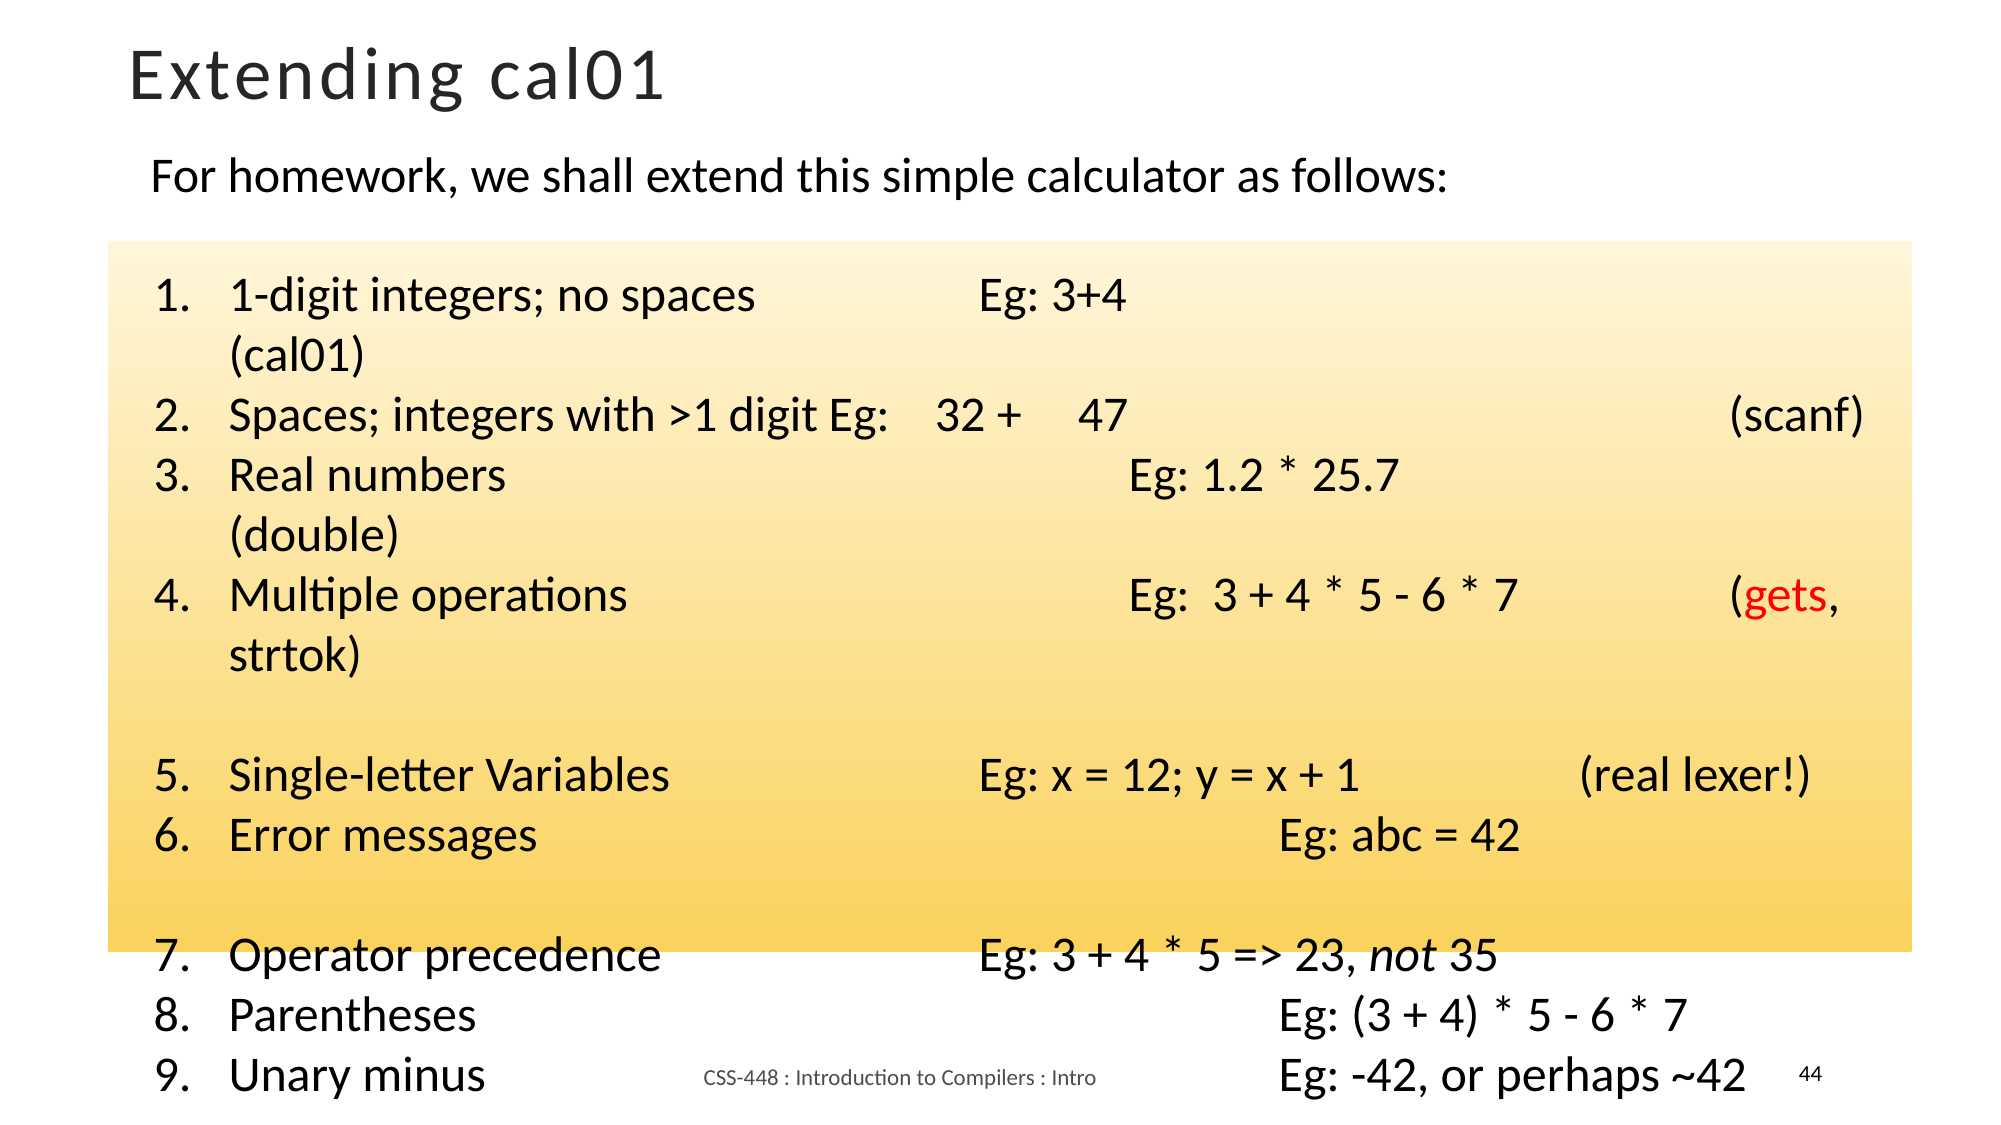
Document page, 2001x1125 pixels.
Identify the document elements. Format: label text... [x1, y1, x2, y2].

text_box For homework, we shall extend this simple calculator as follows: [130, 122, 1639, 212]
footer CSS-448 : Introduction to Compilers : Intro [688, 1050, 1312, 1103]
text_box 1-digit integers; no spaces Eg: 3+4 (cal01) Spaces; integers with >1 digit Eg: 32 + 47 (scanf) Real numbers Eg: 1.2 * 25.7 (double) Multiple operations Eg: 3 + 4 * 5 - 6 * 7 (gets, strtok) Single-letter Variables Eg: x = 12; y = x + 1 (real lexer!) Error messages Eg: abc = 42 Operator precedence Eg: 3 + 4 * 5 => 23, not 35 Parentheses Eg: (3 + 4) * 5 - 6 * 7 Unary minus Eg: -42, or perhaps ~42 [108, 241, 1912, 952]
title Extending cal01 [106, 9, 785, 142]
slide_number 44 [1764, 1042, 1897, 1103]
